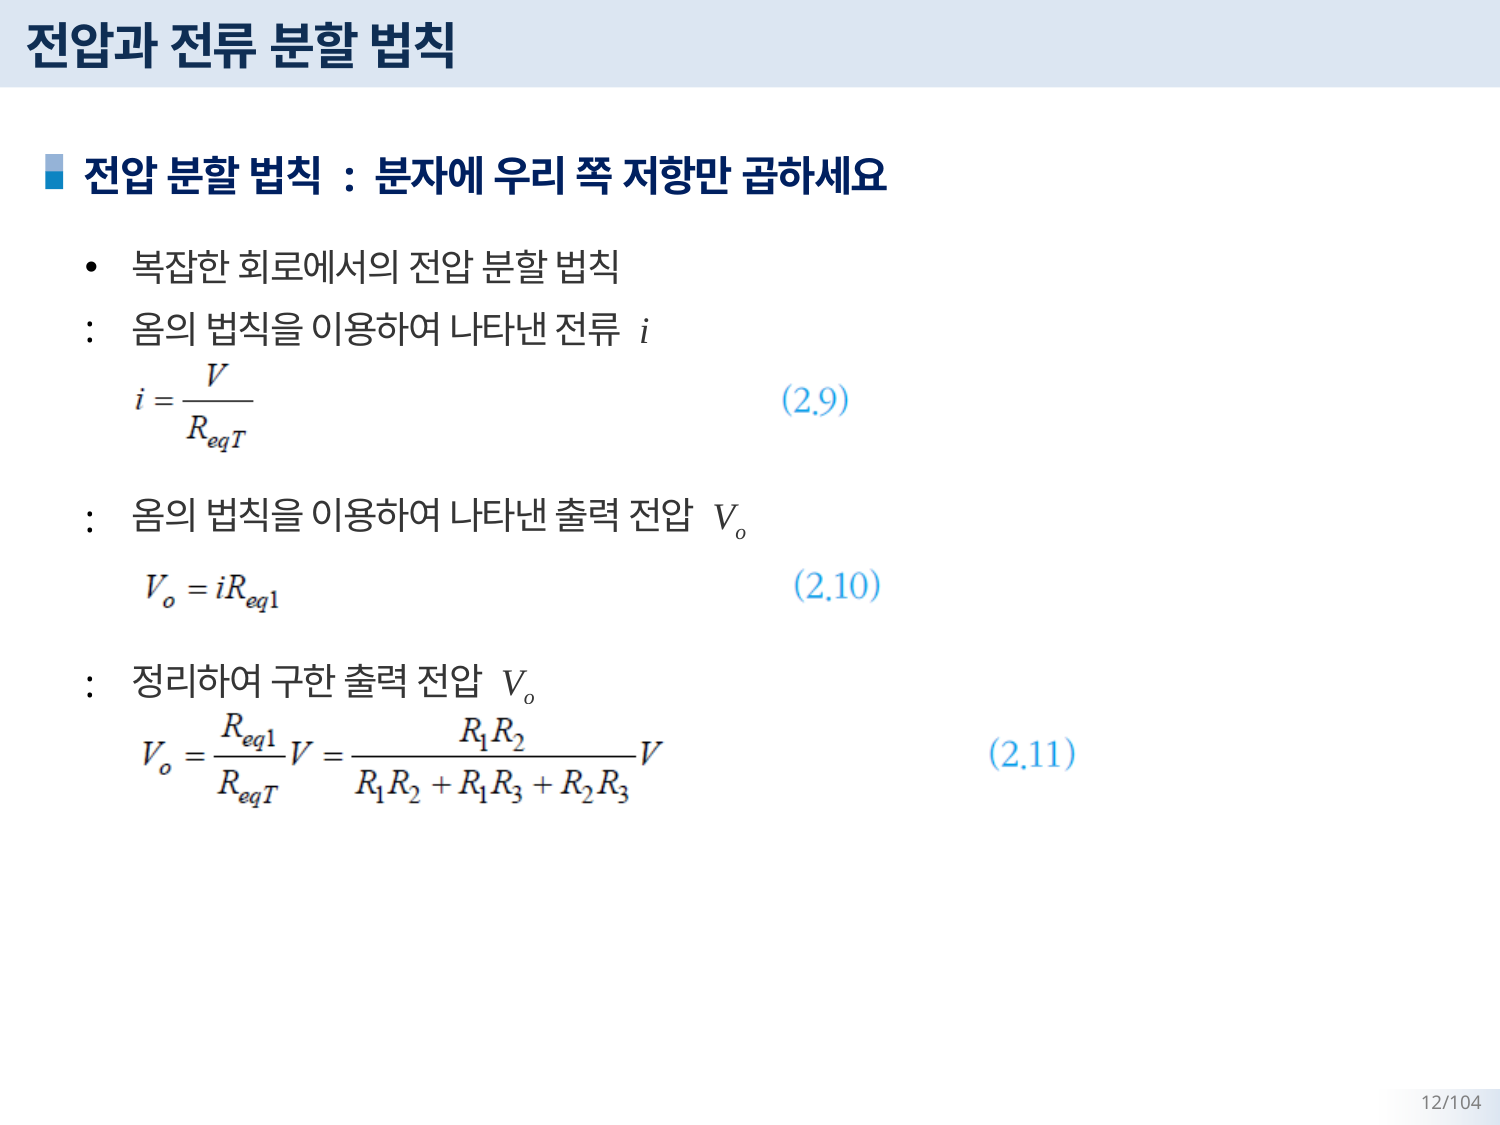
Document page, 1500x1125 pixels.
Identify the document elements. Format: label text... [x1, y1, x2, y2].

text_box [45, 136, 1450, 204]
title 전압과 전류 분할 법칙 [10, 5, 1288, 84]
picture [130, 361, 852, 457]
picture [139, 703, 1079, 816]
picture [139, 564, 884, 617]
text_box 복잡한 회로에서의 전압 분할 법칙 옴의 법칙을 이용하여 나타낸 전류 i 옴의 법칙을 이용하여 나타낸 출력 전압 Vo 정리하여 구한 출력 전압 Vo [70, 231, 1330, 902]
